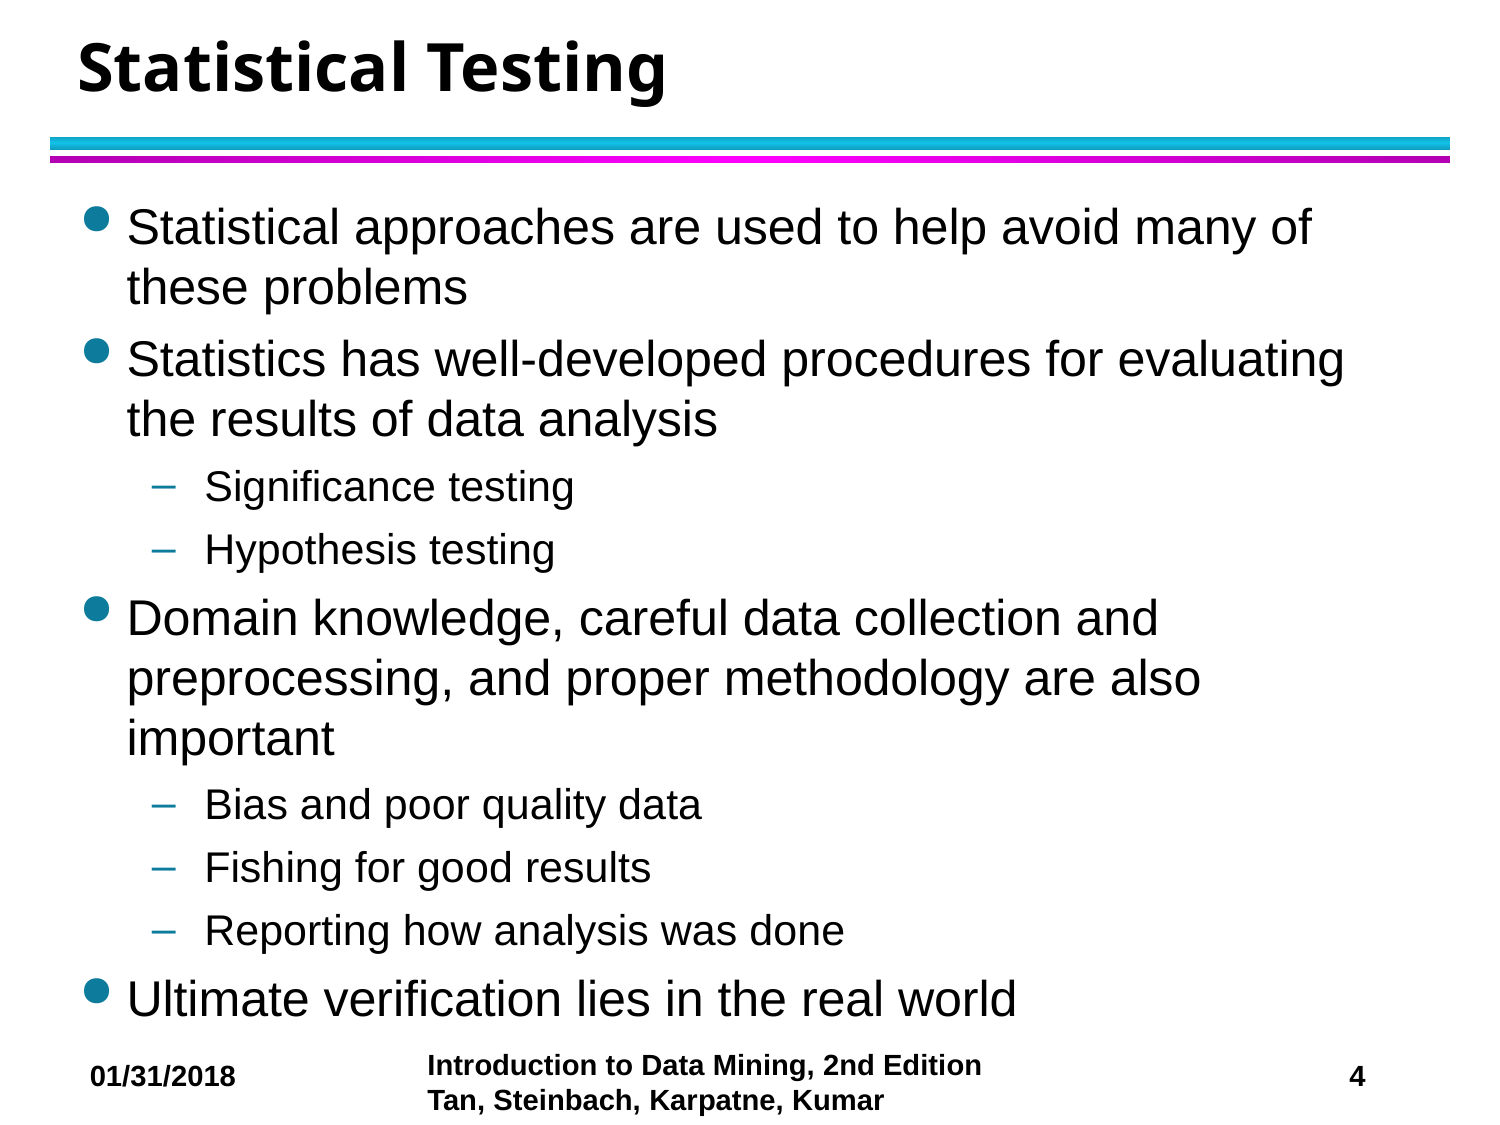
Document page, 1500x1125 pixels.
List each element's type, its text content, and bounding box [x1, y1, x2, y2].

list Statistical approaches are used to help avoid many of these problems Statistics has well-developed procedures for evaluating the results of data analysis Significance testing Hypothesis testing Domain knowledge, careful data collection and preprocessing, and proper methodology are also important Bias and poor quality data Fishing for good results Reporting how analysis was done Ultimate verification lies in the real world [67, 187, 1432, 1038]
title Statistical Testing [62, 24, 1421, 113]
